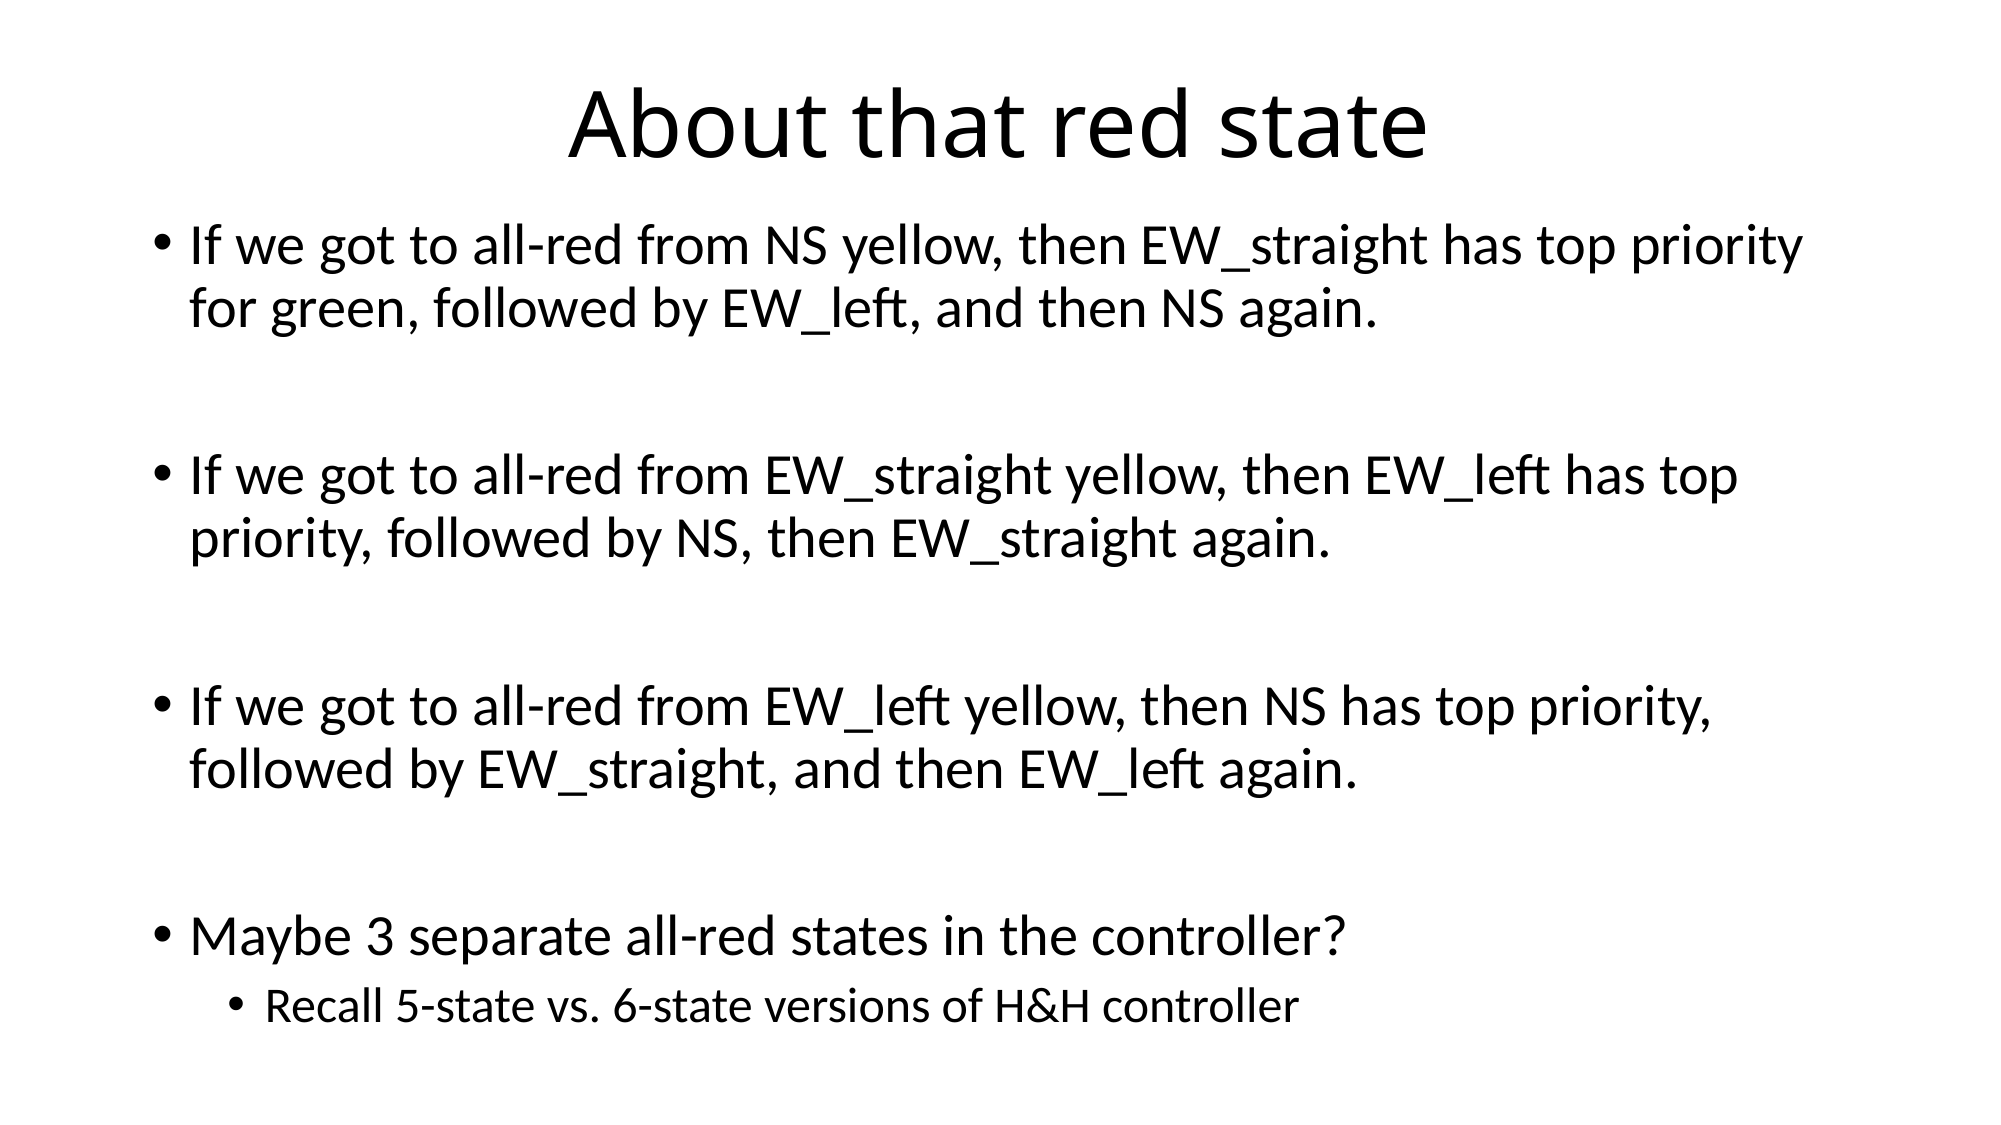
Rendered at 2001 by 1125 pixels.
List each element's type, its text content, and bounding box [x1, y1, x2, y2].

list If we got to all-red from NS yellow, then EW_straight has top priority for green, followed by EW_left, and then NS again. If we got to all-red from EW_straight yellow, then EW_left has top priority, followed by NS, then EW_straight again. If we got to all-red from EW_left yellow, then NS has top priority, followed by EW_straight, and then EW_left again. Maybe 3 separate all-red states in the controller? Recall 5-state vs. 6-state versions of H&H controller [137, 206, 1863, 1084]
title About that red state [137, 59, 1863, 197]
